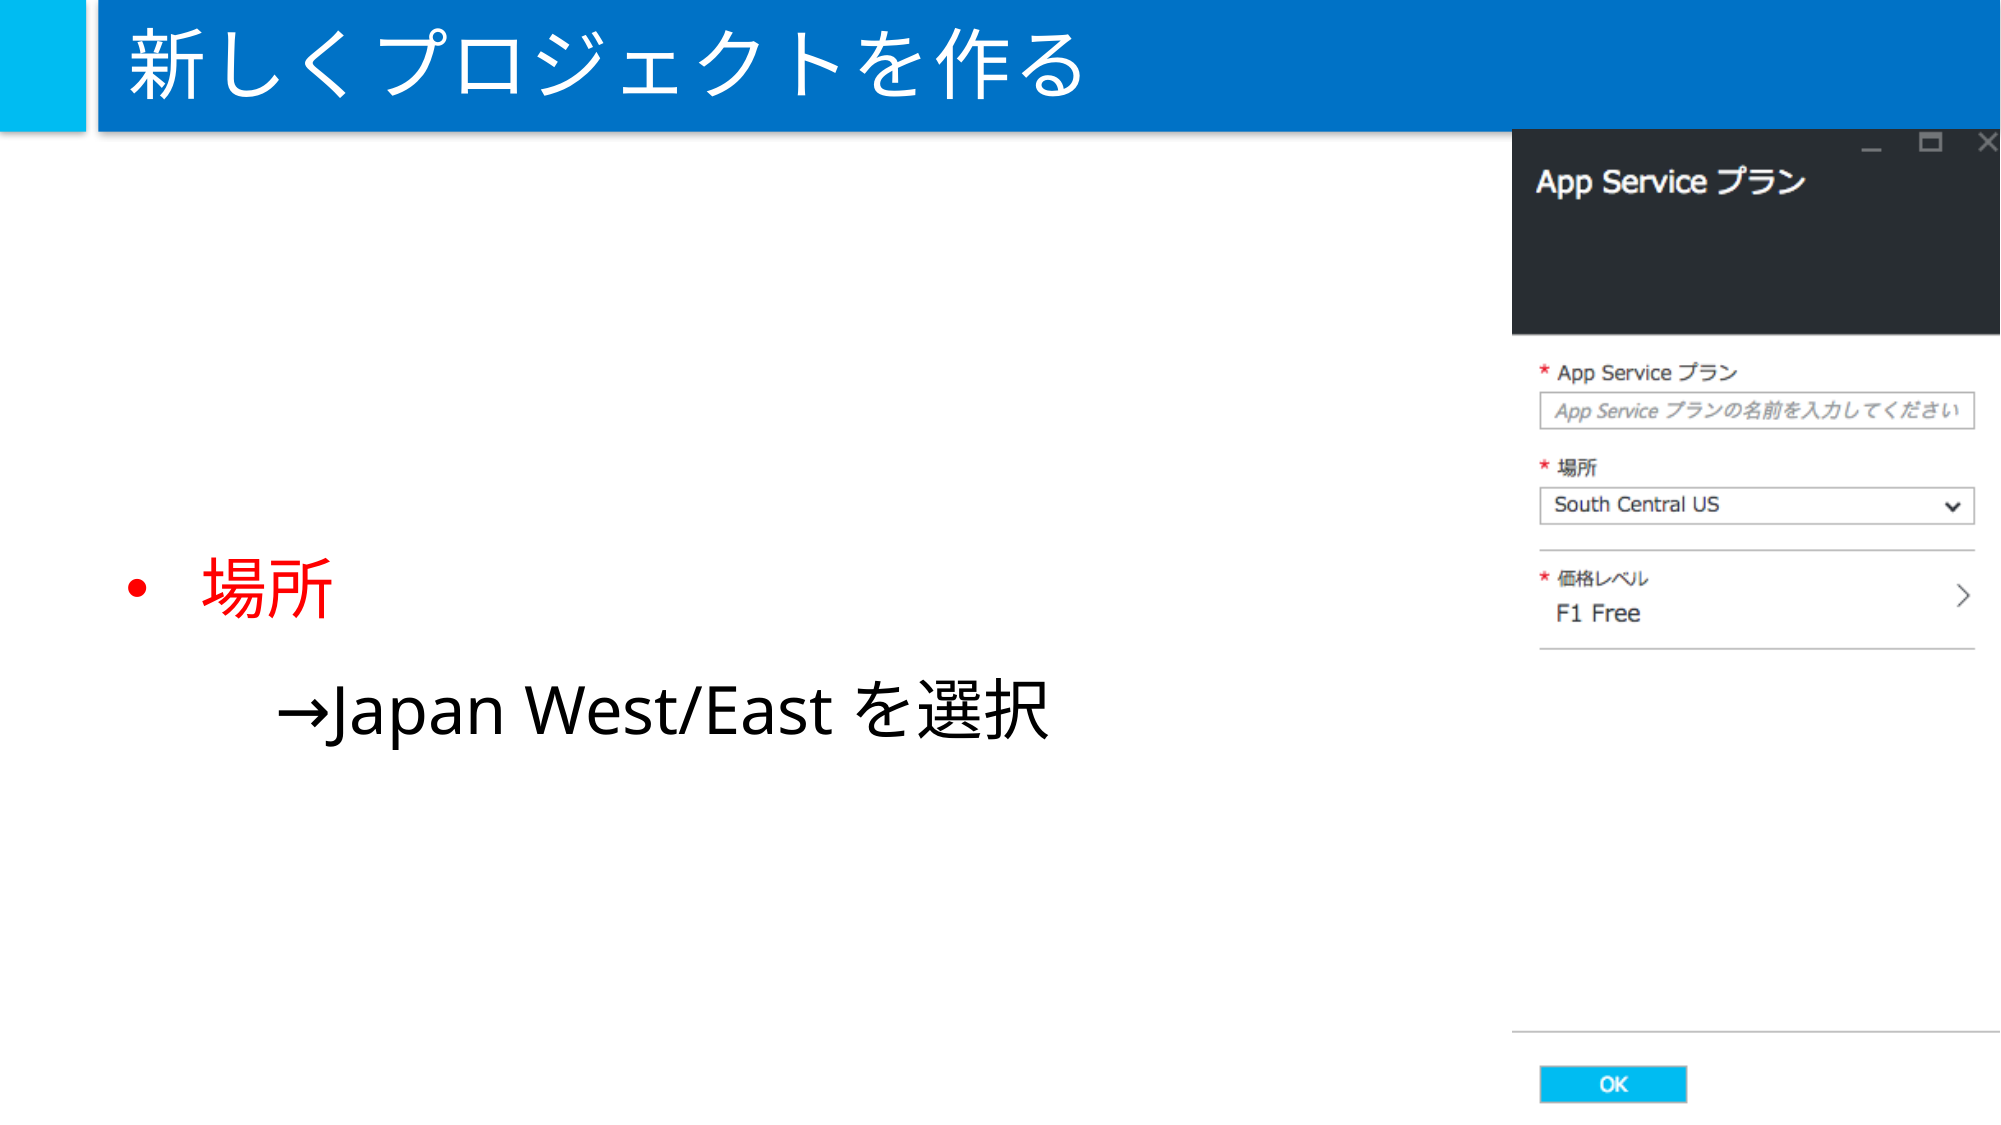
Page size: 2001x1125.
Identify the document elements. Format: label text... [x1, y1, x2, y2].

picture [1511, 129, 2000, 1125]
title 新しくプロジェクトを作る [98, 0, 2000, 132]
text_box 場所 →Japan West/Eastを選択 [110, 312, 1175, 943]
